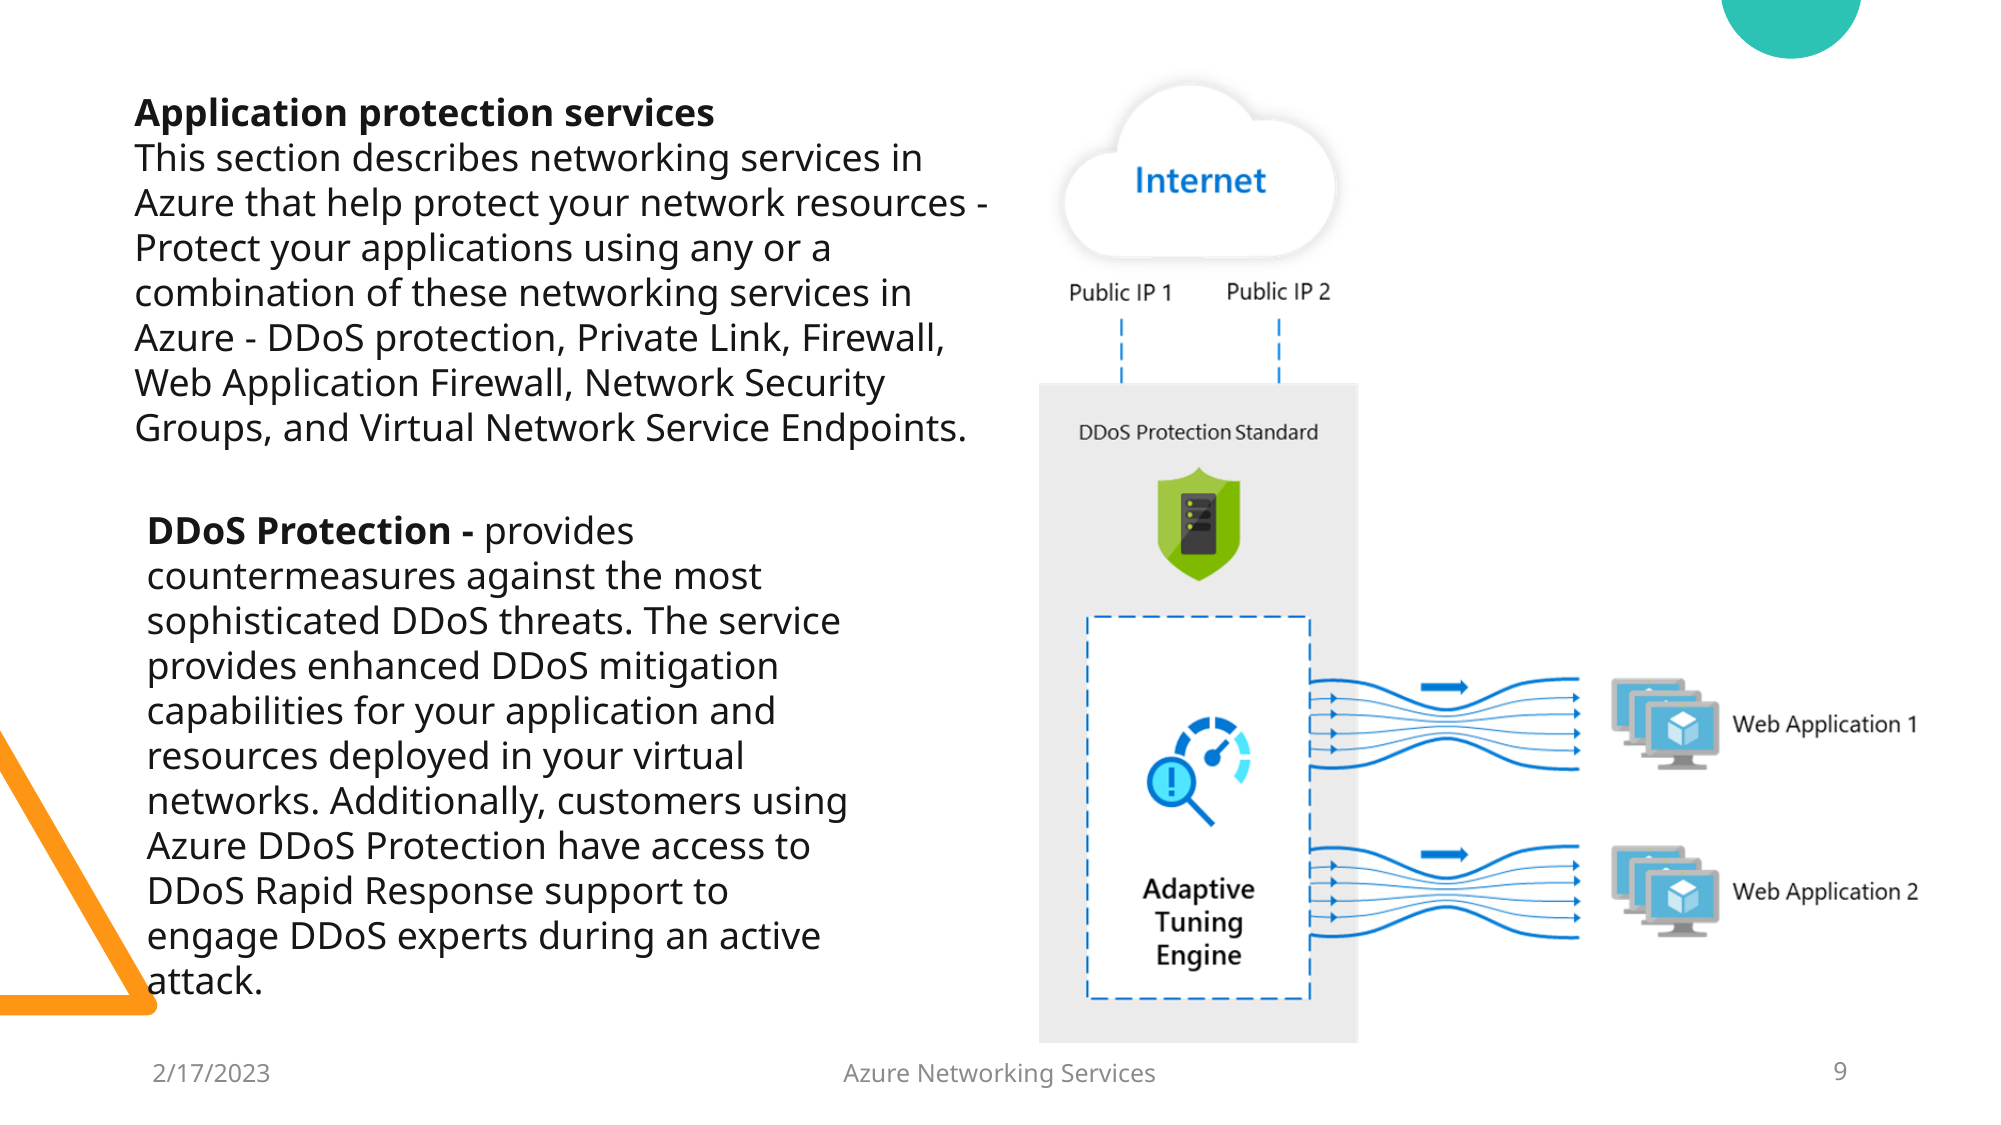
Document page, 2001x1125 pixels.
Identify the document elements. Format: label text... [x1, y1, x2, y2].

picture [1039, 65, 1932, 1043]
footer Azure Networking Services [662, 1042, 1338, 1103]
text_box DDoS Protection - provides countermeasures against the most sophisticated DDoS threats. The service provides enhanced DDoS mitigation capabilities for your application and resources deployed in your virtual networks. Additionally, customers using Azure DDoS Protection have access to DDoS Rapid Response support to engage DDoS experts during an active attack. [131, 499, 874, 1010]
slide_number 9 [1412, 1043, 1863, 1103]
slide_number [137, 1042, 588, 1103]
text_box Application protection services This section describes networking services in Azure that help protect your network resources - Protect your applications using any or a combination of these networking services in Azure - DDoS protection, Private Link, Firewall, Web Application Firewall, Network Security Groups, and Virtual Network Service Endpoints. [119, 81, 1028, 457]
